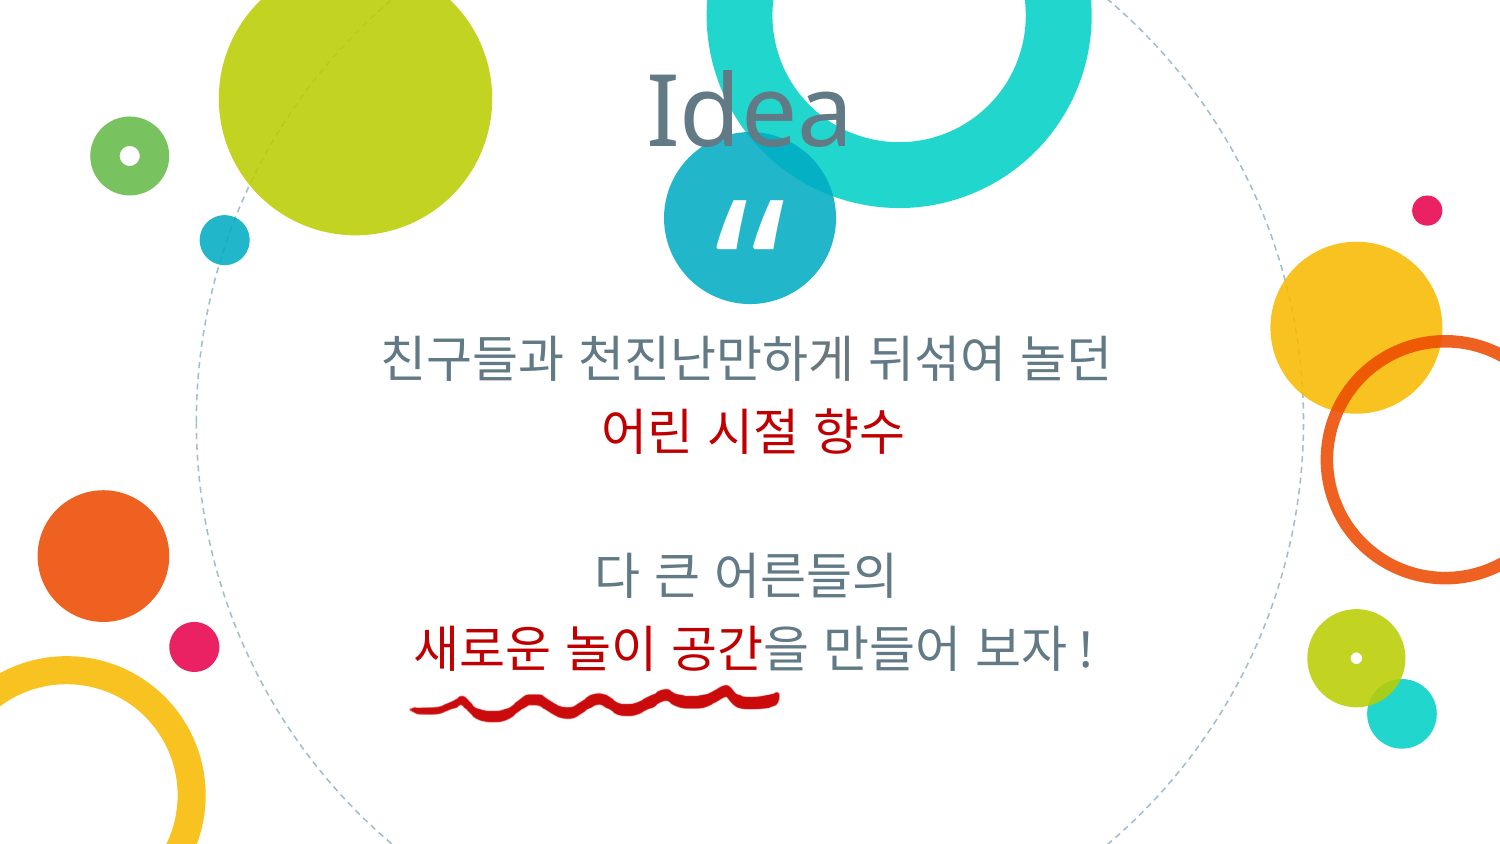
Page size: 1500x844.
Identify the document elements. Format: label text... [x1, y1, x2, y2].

list 친구들과 천진난만하게 뒤섞여 놀던 어린 시절 향수 다 큰 어른들의 새로운 놀이 공간을 만들어 보자! [266, 312, 1240, 654]
picture [359, 440, 827, 844]
text_box Idea [112, 0, 1388, 182]
